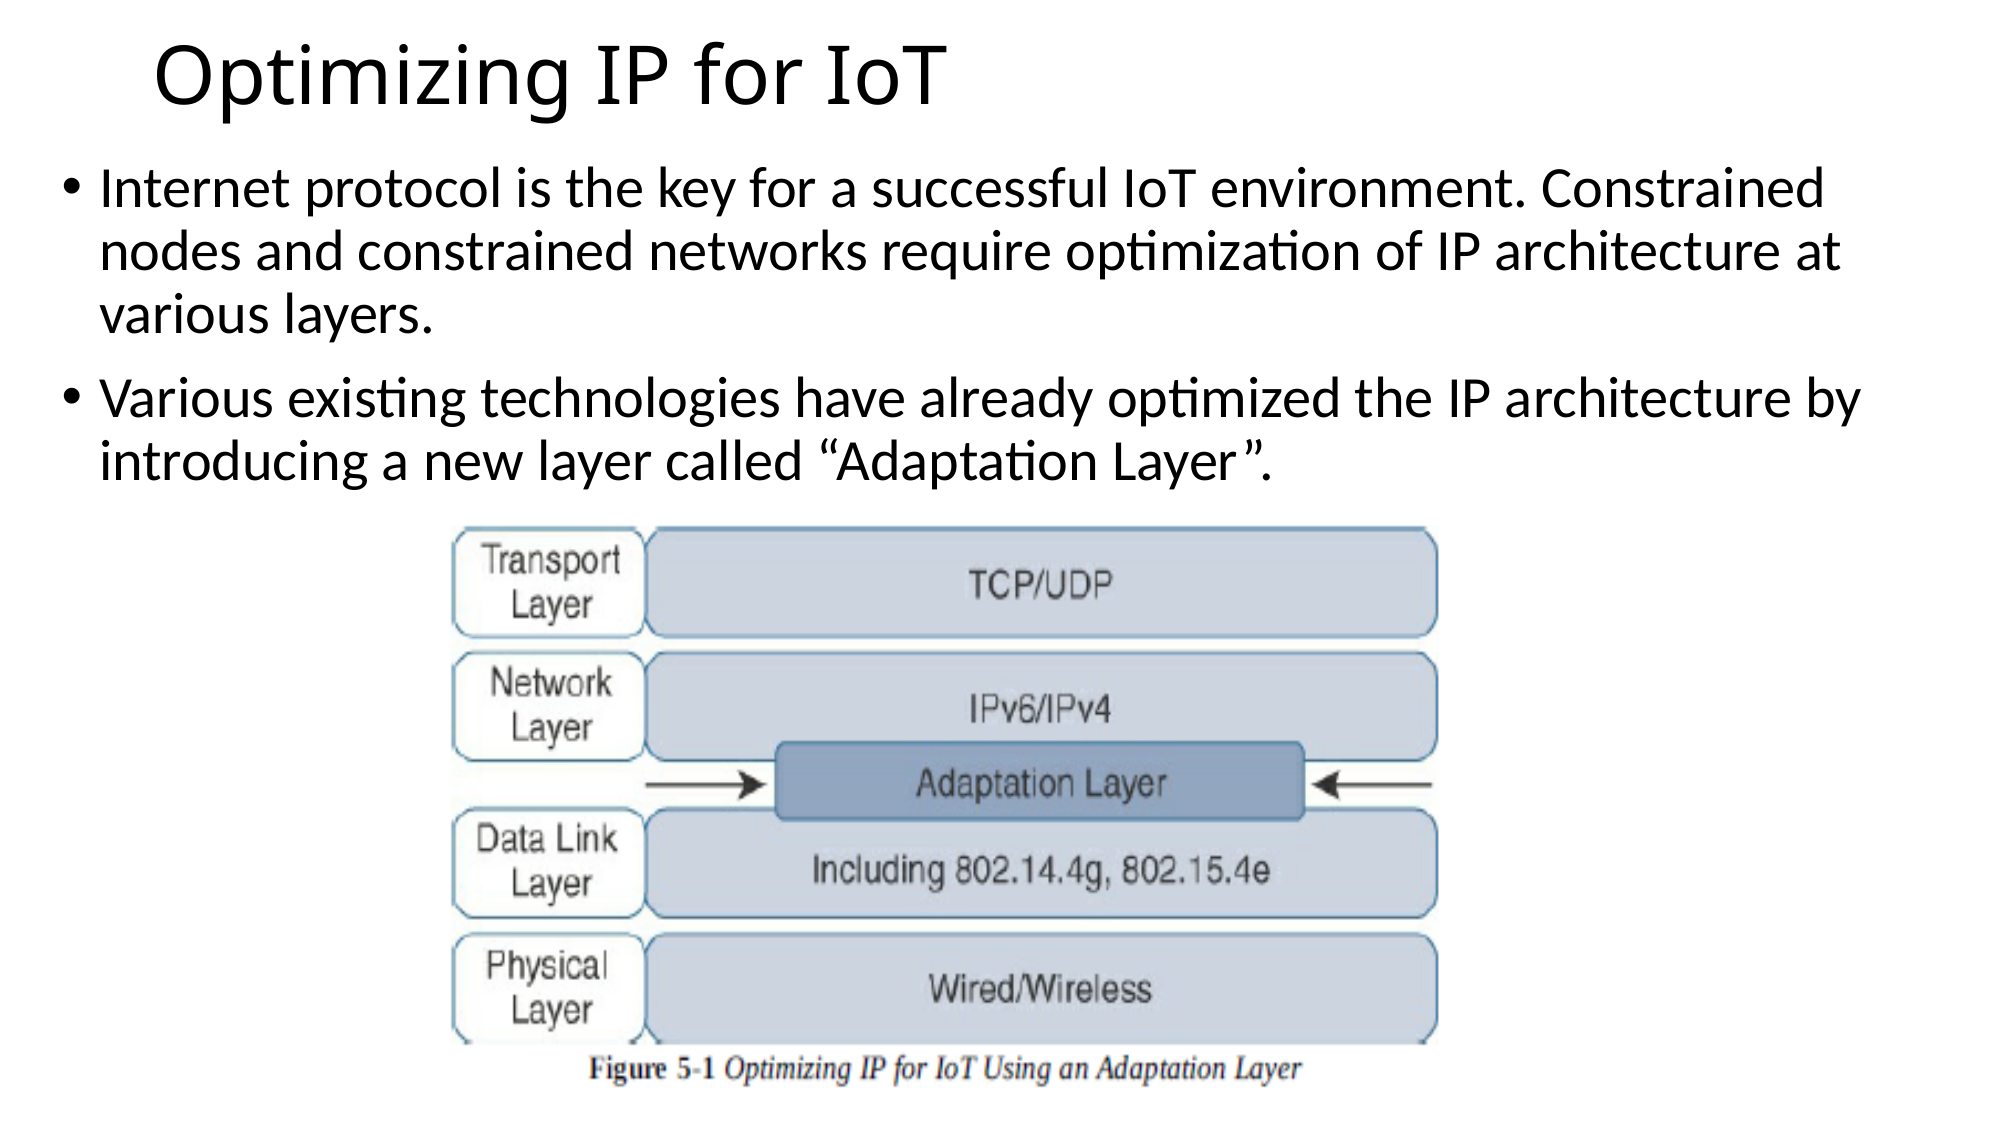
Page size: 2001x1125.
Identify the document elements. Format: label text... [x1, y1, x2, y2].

picture [390, 513, 1556, 1125]
list Internet protocol is the key for a successful IoT environment. Constrained nodes and constrained networks require optimization of IP architecture at various layers. Various existing technologies have already optimized the IP architecture by introducing a new layer called “Adaptation Layer”. [46, 149, 1968, 1099]
title Optimizing IP for IoT [137, 26, 1863, 130]
